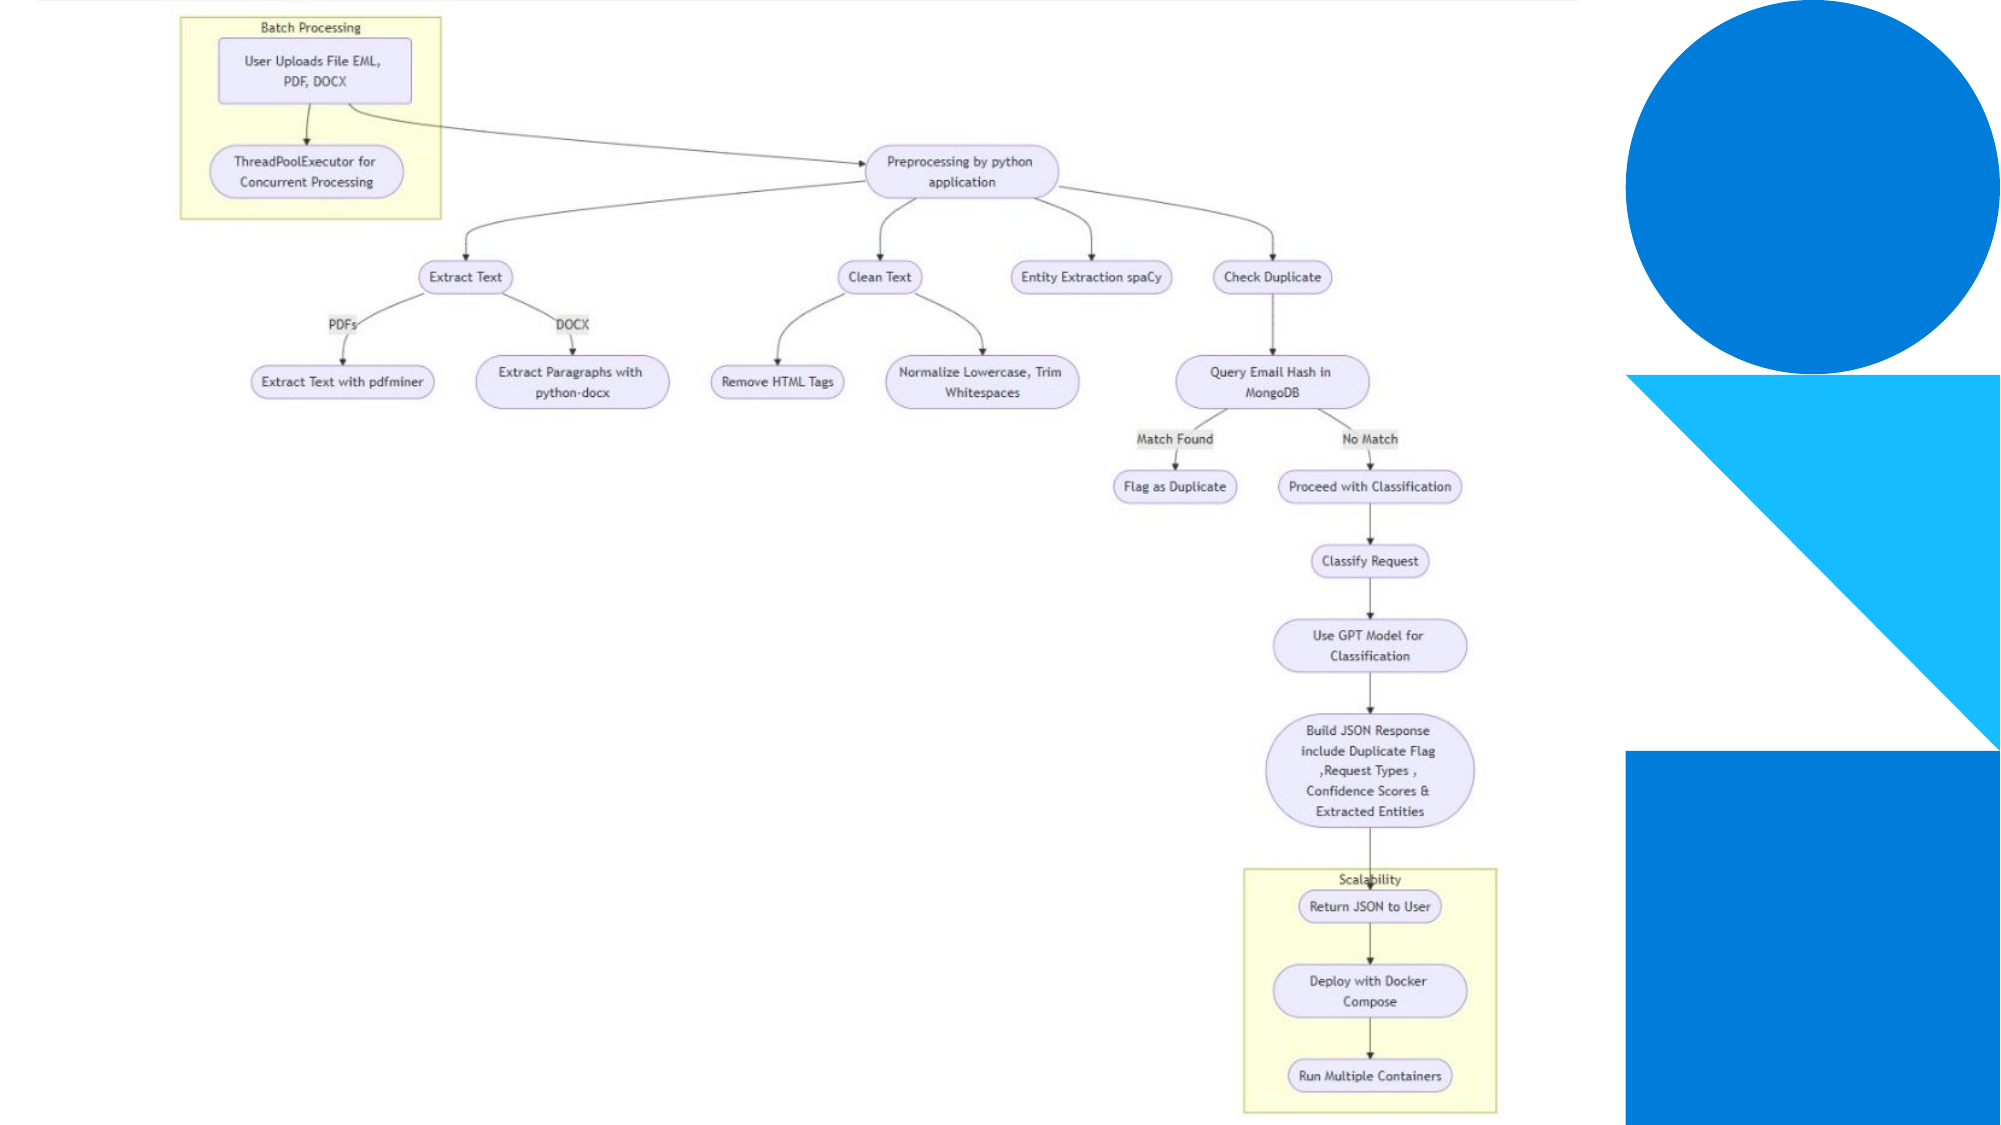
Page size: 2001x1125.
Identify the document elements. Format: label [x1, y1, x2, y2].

picture [37, 0, 1583, 1125]
